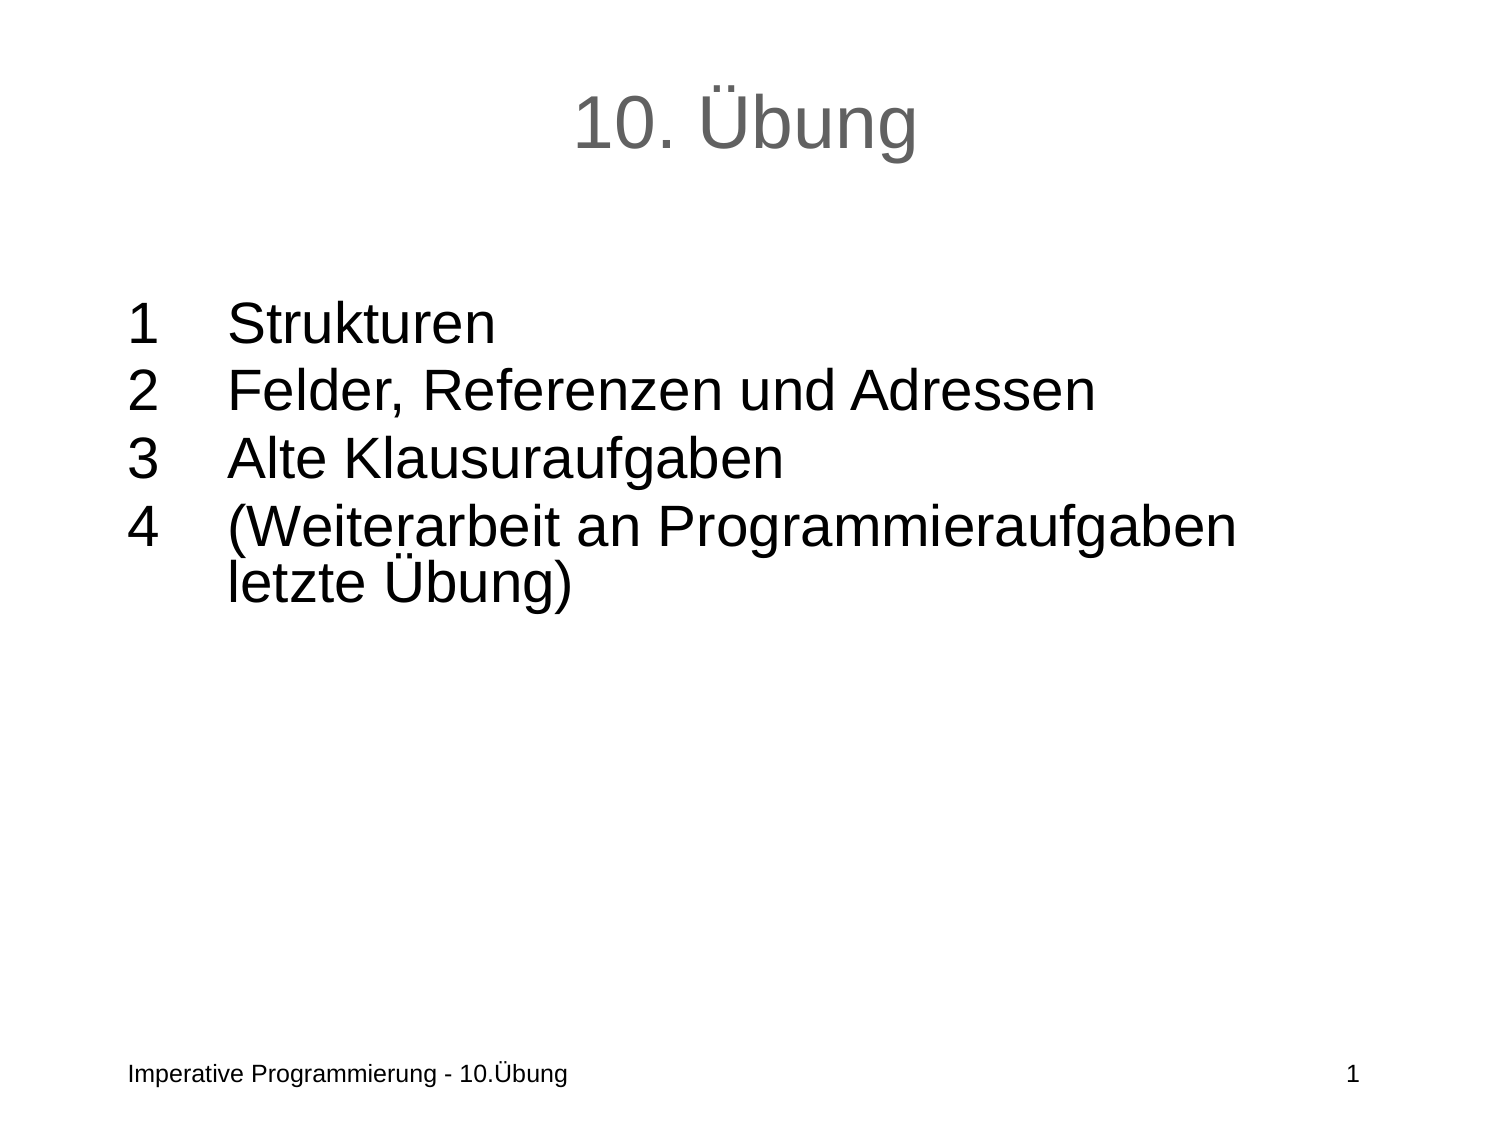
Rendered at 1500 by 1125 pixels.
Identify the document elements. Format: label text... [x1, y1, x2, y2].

slide_number 1 [1061, 1049, 1376, 1101]
list Strukturen Felder, Referenzen und Adressen Alte Klausuraufgaben (Weiterarbeit an Programmieraufgaben letzte Übung) [112, 290, 1271, 882]
title 10. Übung [49, 24, 1463, 213]
footer Imperative Programmierung - 10.Übung [111, 1049, 1061, 1101]
